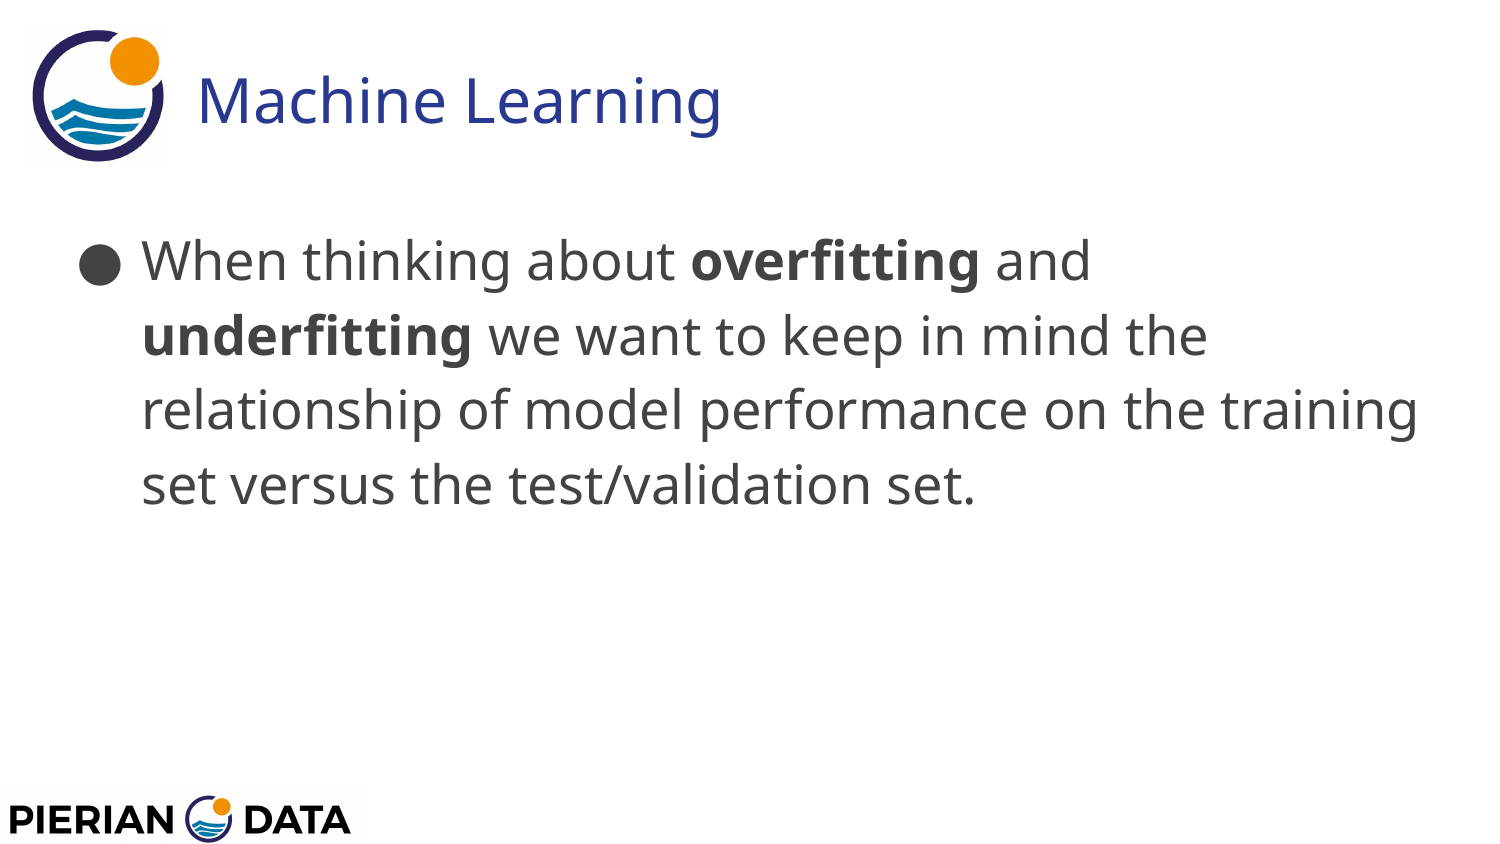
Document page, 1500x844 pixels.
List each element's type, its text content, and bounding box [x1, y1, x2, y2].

text_box [176, 34, 1330, 157]
picture [24, 24, 172, 167]
text_box When thinking about overfitting and underfitting we want to keep in mind the relationship of model performance on the training set versus the test/validation set. [51, 201, 1449, 750]
text_box Machine Learning [181, 45, 1500, 146]
picture [0, 787, 368, 844]
